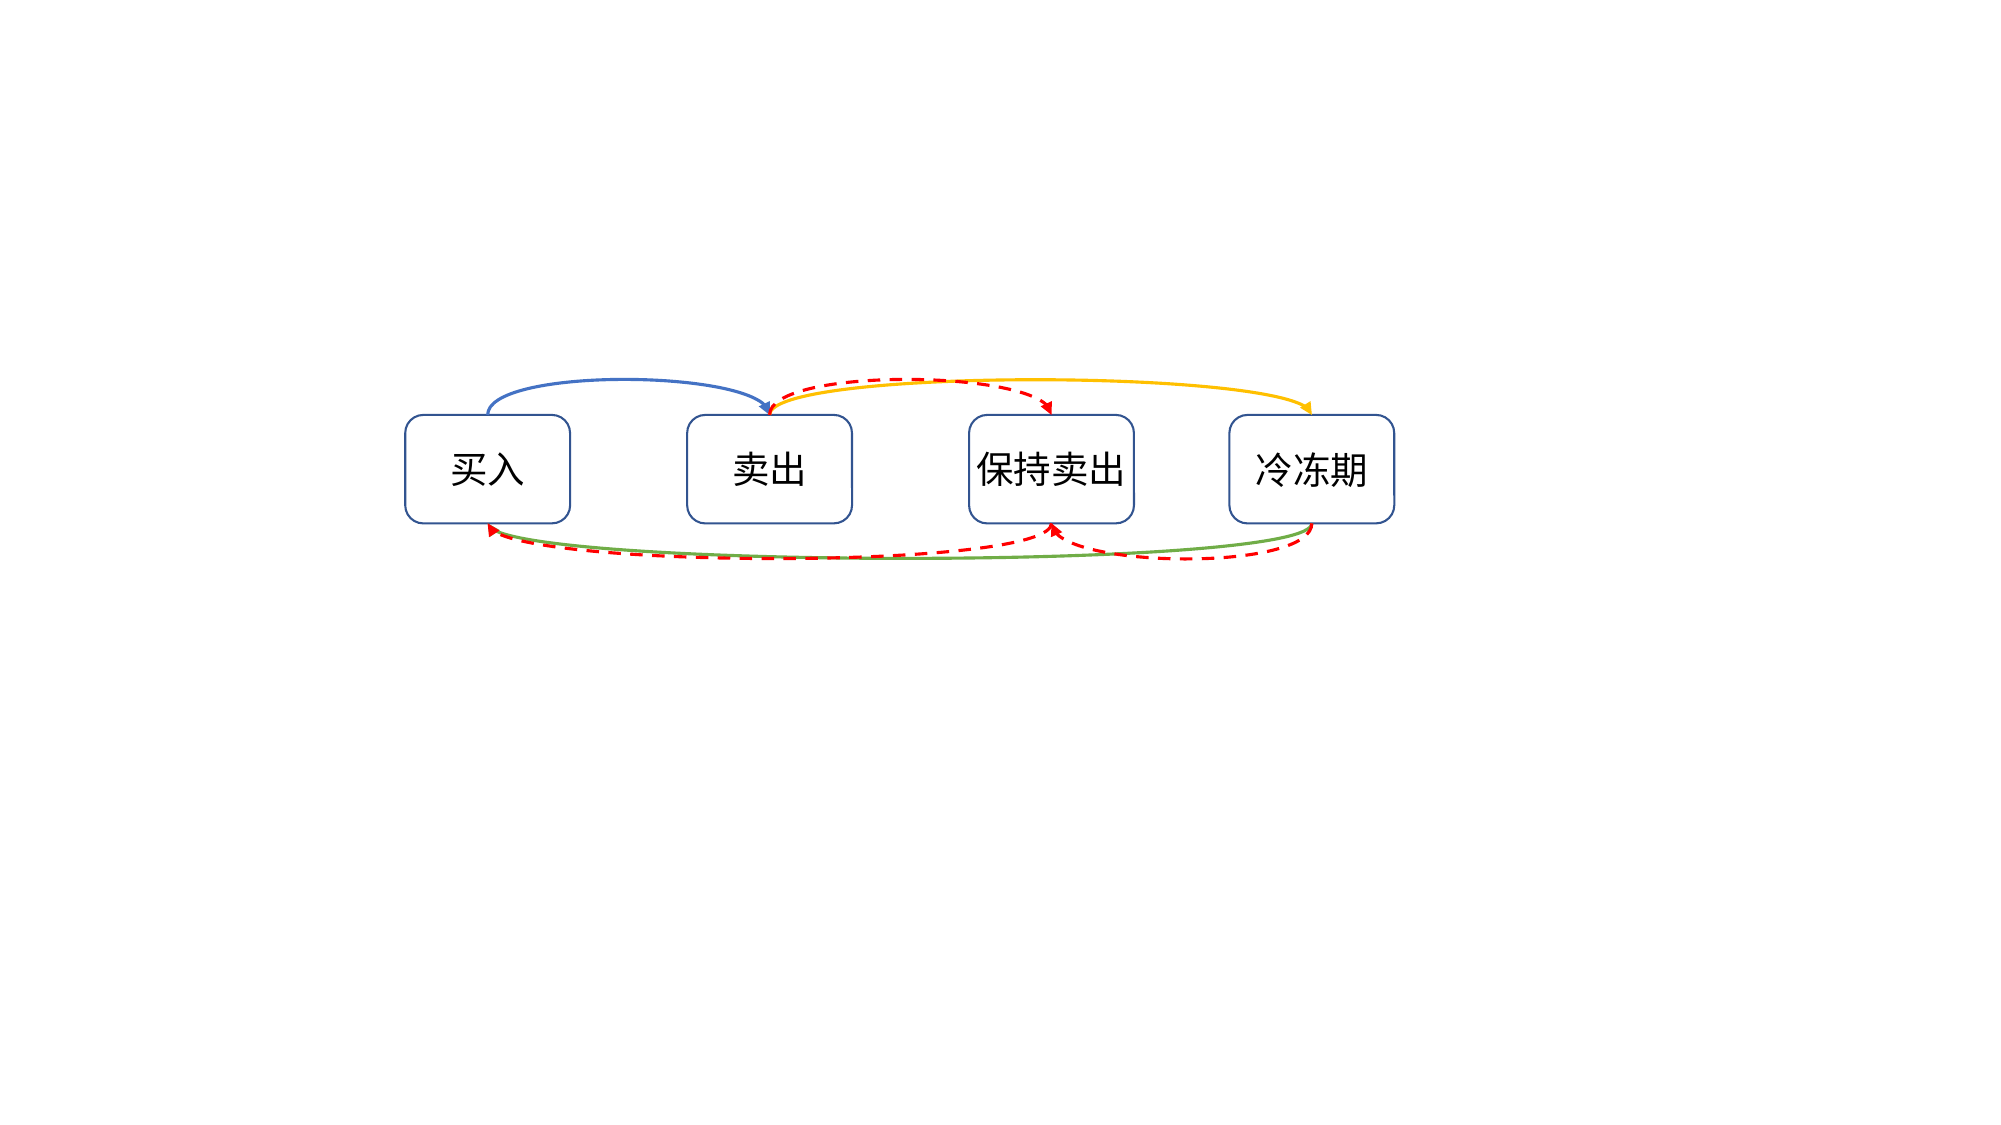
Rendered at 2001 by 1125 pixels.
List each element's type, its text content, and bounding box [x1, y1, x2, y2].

text_box 冷冻期 [1240, 439, 1384, 499]
text_box 保持卖出 [961, 438, 1040, 499]
text_box 保持卖出 [1041, 438, 1142, 499]
text_box [968, 413, 1040, 438]
text_box [404, 413, 572, 525]
text_box [770, 413, 854, 525]
text_box [686, 413, 769, 525]
text_box 卖出 [717, 438, 769, 499]
text_box [1041, 499, 1136, 525]
text_box [1041, 413, 1135, 438]
text_box [968, 499, 1040, 525]
text_box 买入 [435, 438, 541, 499]
text_box [1228, 413, 1396, 525]
text_box 卖出 [770, 438, 822, 499]
